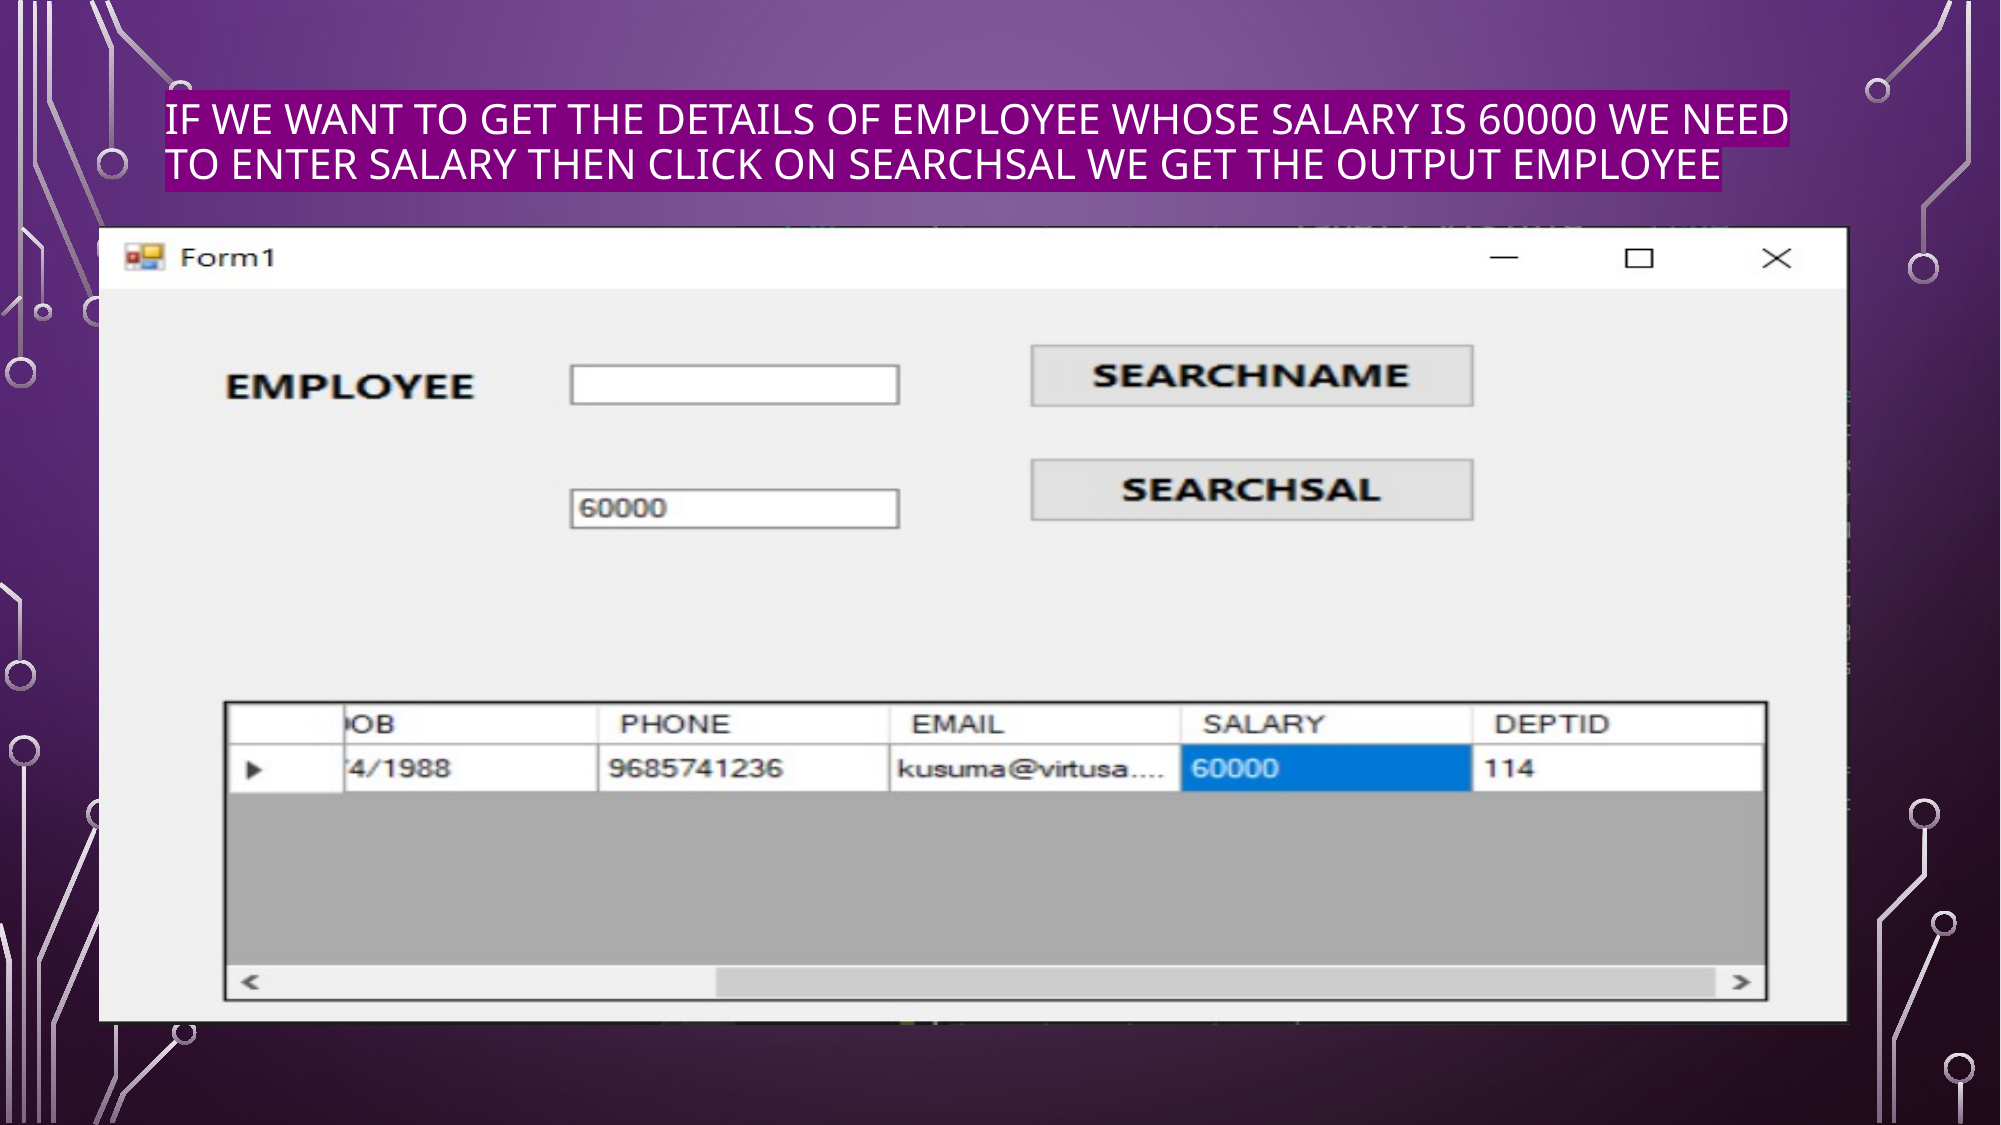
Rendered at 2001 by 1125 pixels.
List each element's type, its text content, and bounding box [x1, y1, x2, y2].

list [98, 225, 1851, 1026]
title If we want to get the details of employee whose salary is 60000 we need to enter salary then click on searchsal we get the output employee [149, 99, 1849, 187]
